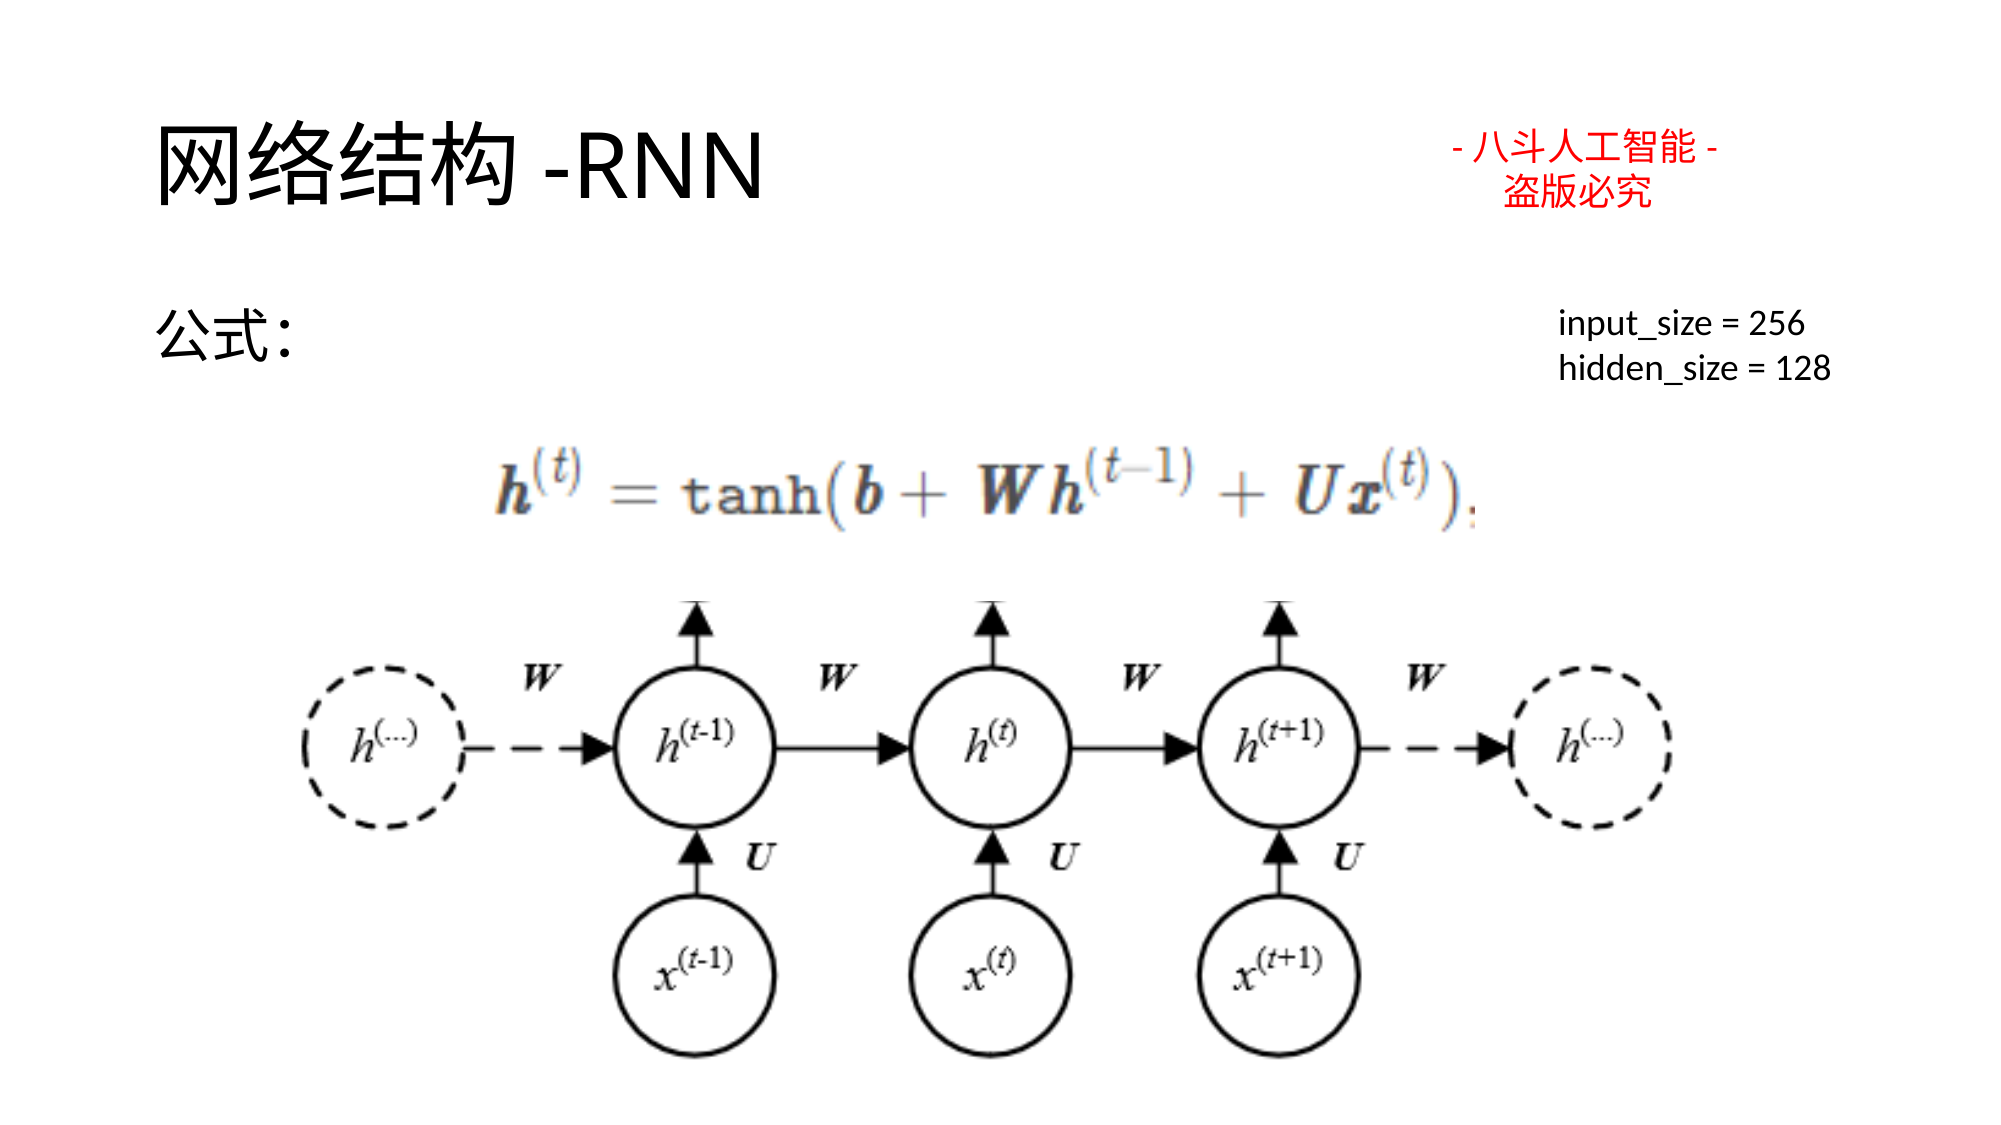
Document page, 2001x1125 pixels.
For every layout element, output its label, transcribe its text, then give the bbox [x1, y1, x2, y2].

title 网络结构-RNN [138, 60, 1864, 278]
text_box -八斗人工智能- 盗版必究 [1437, 115, 1792, 221]
picture [278, 601, 1702, 1084]
picture [434, 399, 1475, 568]
text_box input_size = 256 hidden_size = 128 [1543, 290, 1931, 396]
list 公式： [138, 299, 1864, 1014]
